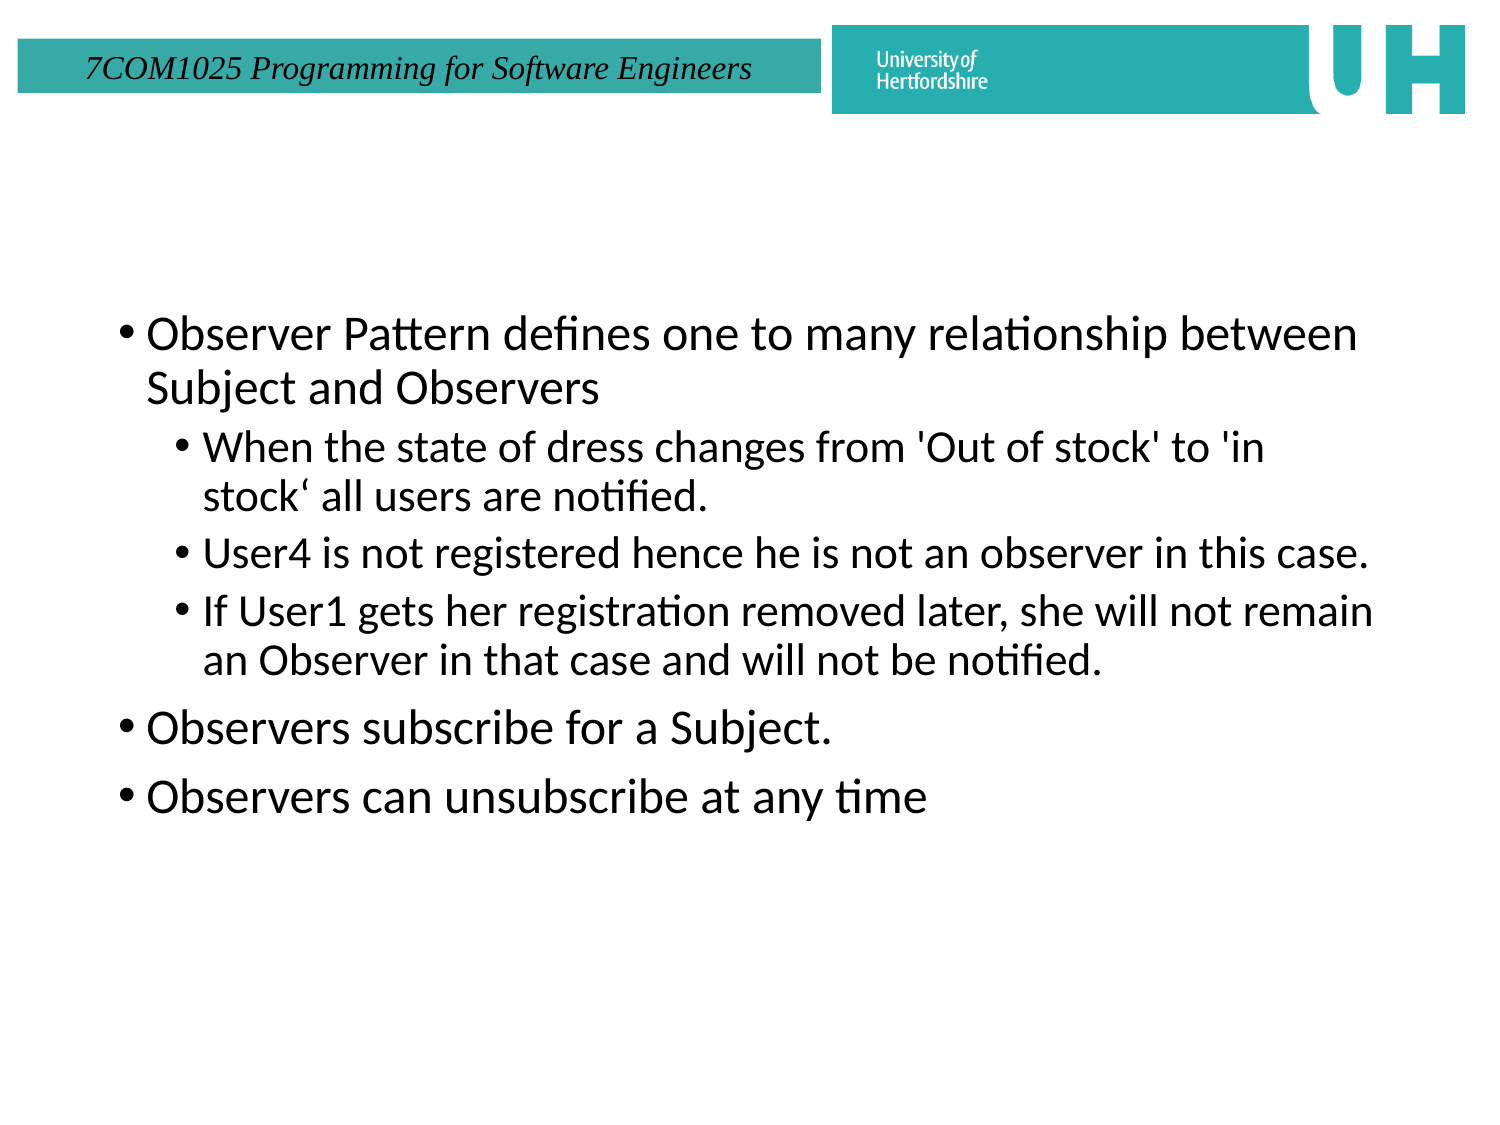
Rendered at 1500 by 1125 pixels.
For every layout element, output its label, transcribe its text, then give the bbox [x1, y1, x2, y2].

picture [832, 25, 1465, 114]
list Observer Pattern defines one to many relationship between Subject and Observers When the state of dress changes from 'Out of stock' to 'in stock‘ all users are notified. User4 is not registered hence he is not an observer in this case. If User1 gets her registration removed later, she will not remain an Observer in that case and will not be notified. Observers subscribe for a Subject. Observers can unsubscribe at any time [103, 299, 1397, 1014]
